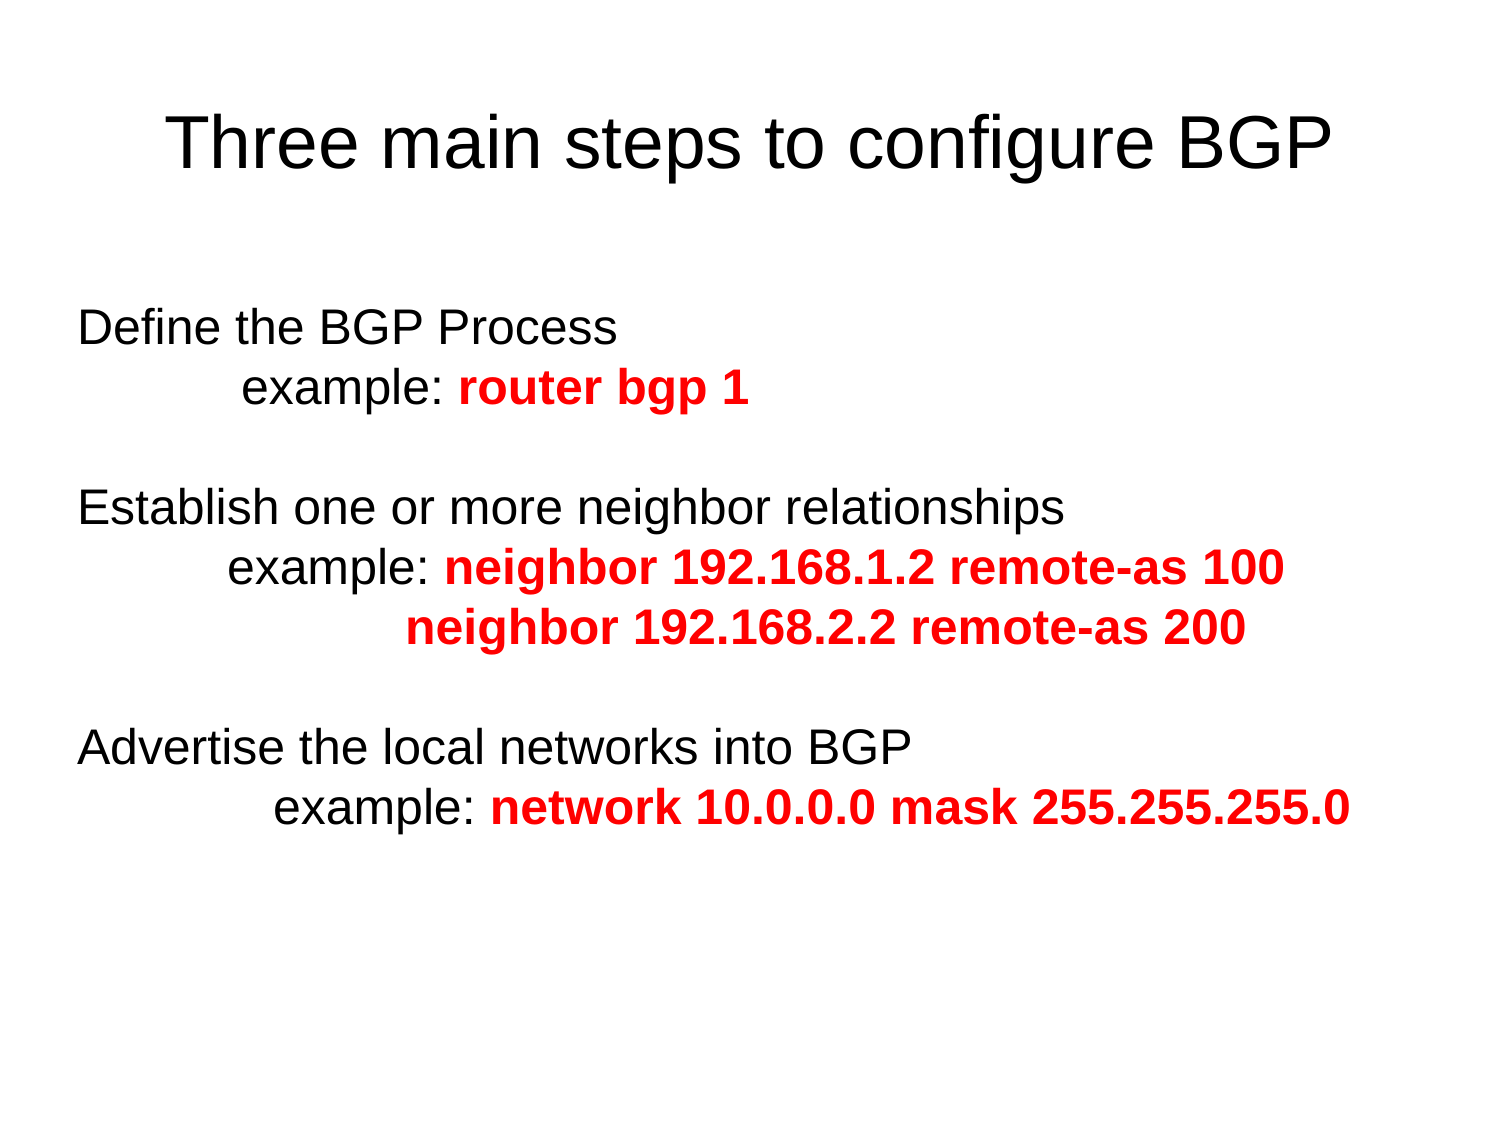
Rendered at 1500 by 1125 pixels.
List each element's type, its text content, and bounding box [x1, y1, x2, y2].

text_box Define the BGP Process example: router bgp 1 Establish one or more neighbor relationships example: neighbor 192.168.1.2 remote-as 100 neighbor 192.168.2.2 remote-as 200 Advertise the local networks into BGP example: network 10.0.0.0 mask 255.255.255.0 [62, 287, 1465, 1113]
title Three main steps to configure BGP [75, 45, 1425, 233]
